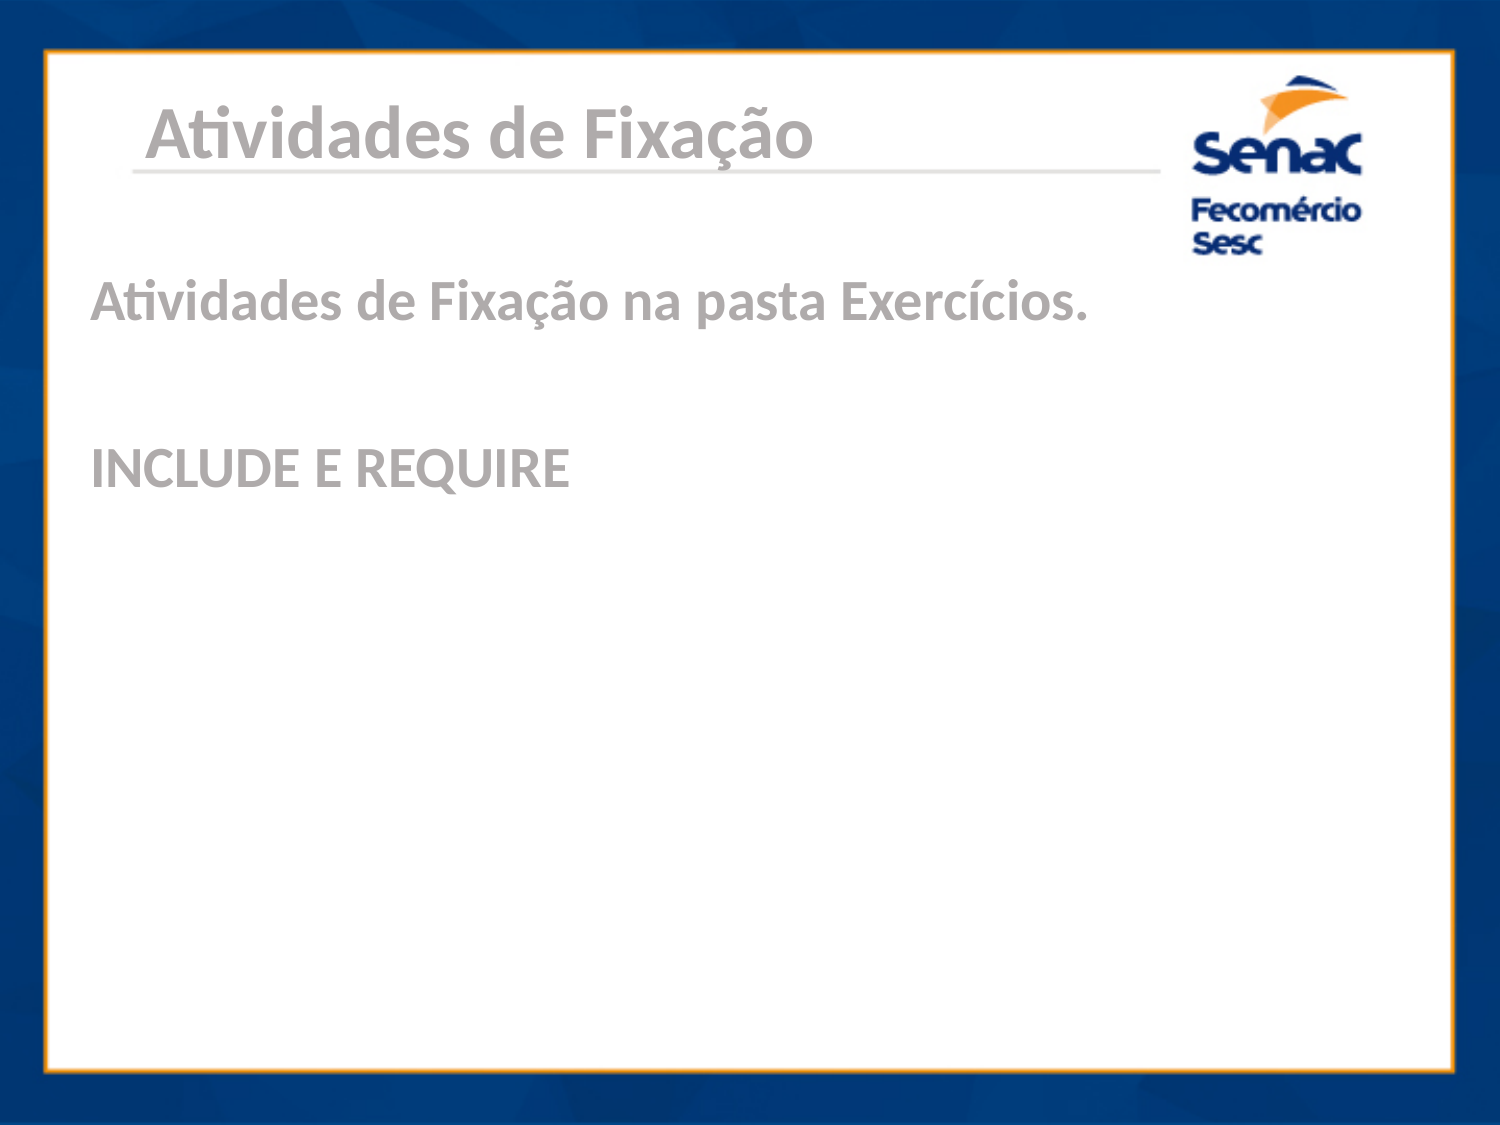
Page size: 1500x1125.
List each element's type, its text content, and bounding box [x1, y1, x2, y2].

picture [0, 0, 1500, 1125]
list Atividades de Fixação na pasta Exercícios. INCLUDE E REQUIRE [75, 262, 1425, 1005]
text_box Atividades de Fixação [130, 77, 1130, 191]
